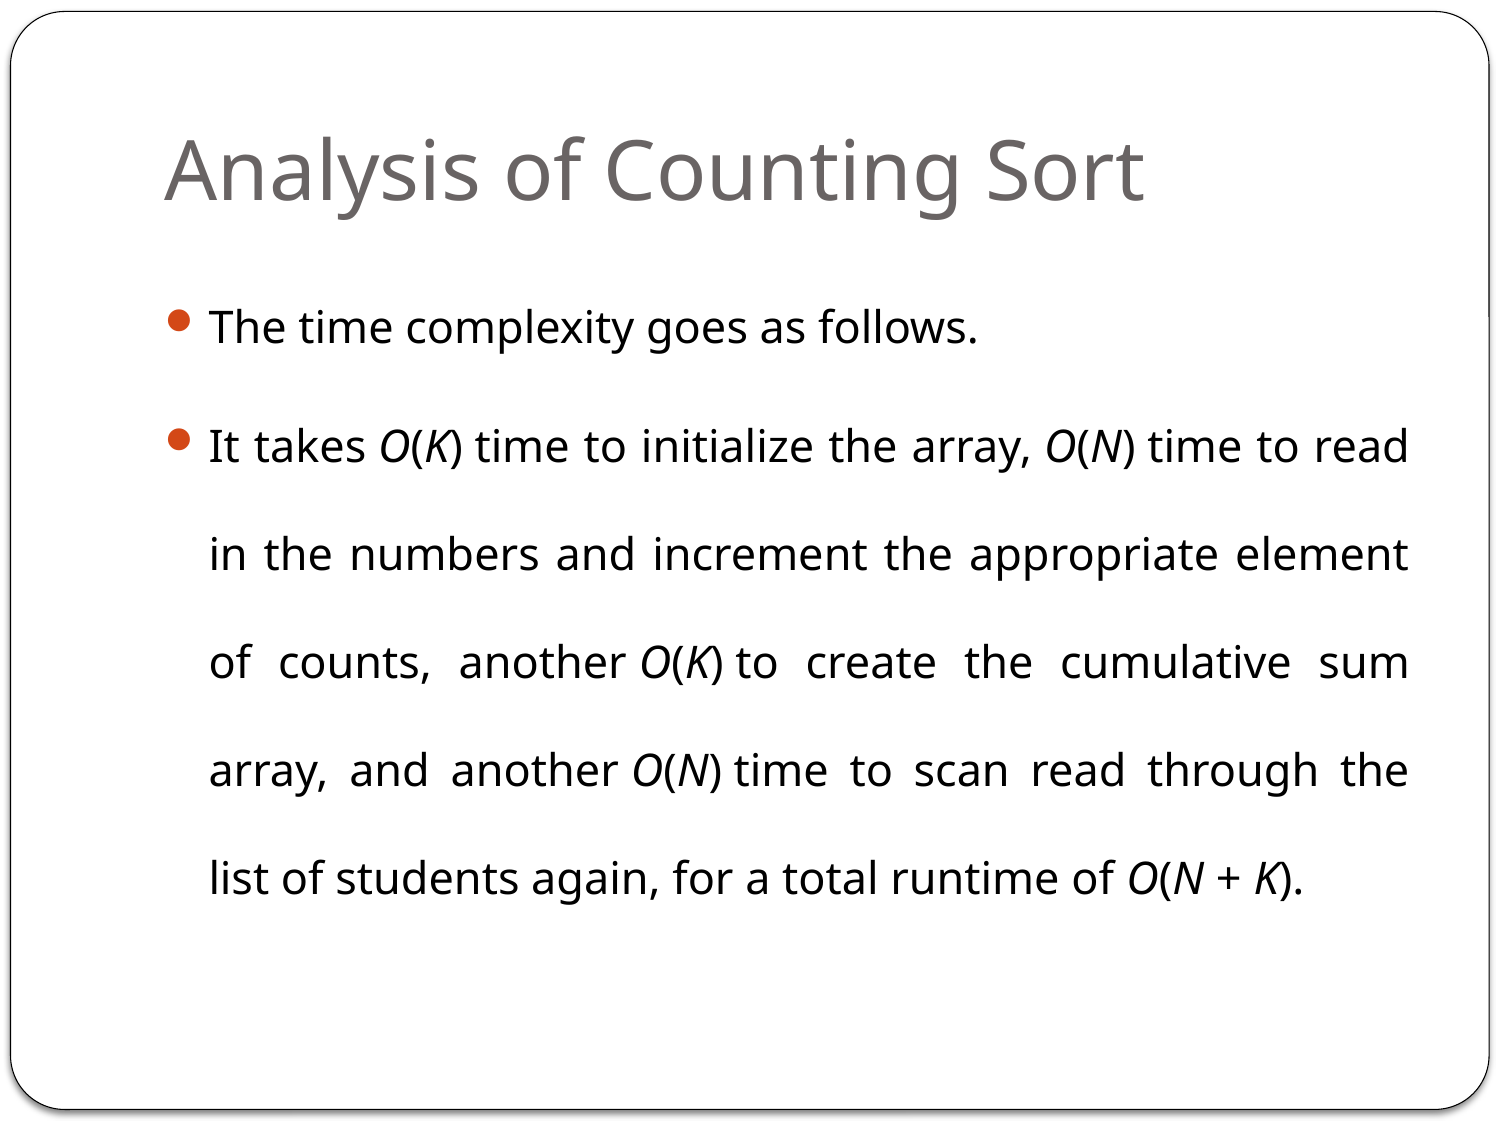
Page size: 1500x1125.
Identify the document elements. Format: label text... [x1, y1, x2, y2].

list The time complexity goes as follows. It takes O(K) time to initialize the array, O(N) time to read in the numbers and increment the appropriate element of counts, another O(K) to create the cumulative sum array, and another O(N) time to scan read through the list of students again, for a total runtime of O(N + K). [150, 237, 1425, 988]
title Analysis of Counting Sort [150, 45, 1425, 233]
